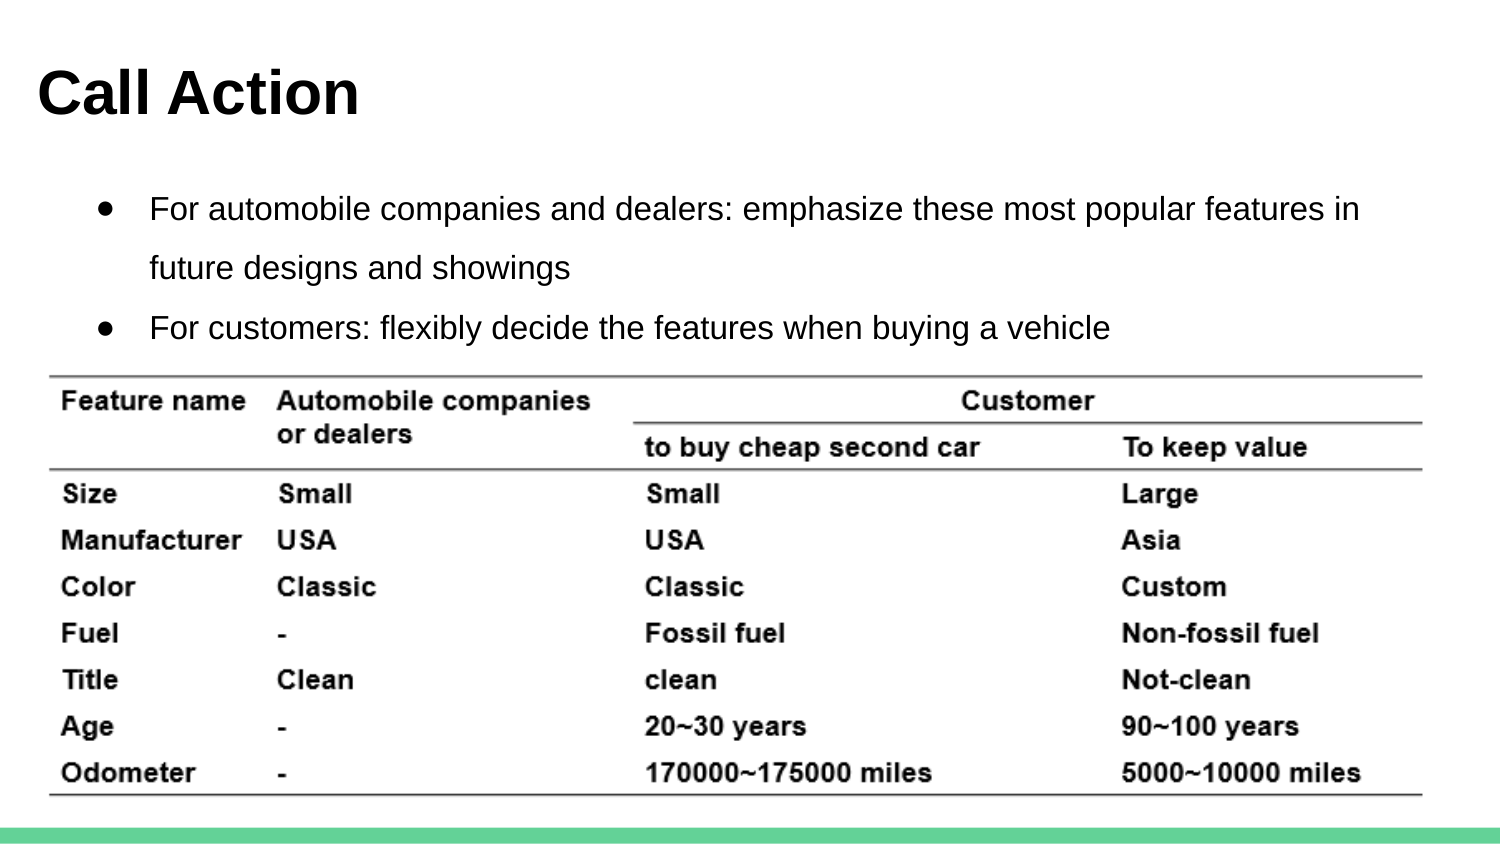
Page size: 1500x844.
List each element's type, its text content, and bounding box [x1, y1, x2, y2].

text_box Call Action [22, 37, 1500, 126]
picture [23, 344, 1451, 824]
text_box For automobile companies and dealers: emphasize these most popular features in future designs and showings For customers: flexibly decide the features when buying a vehicle [59, 151, 1443, 342]
